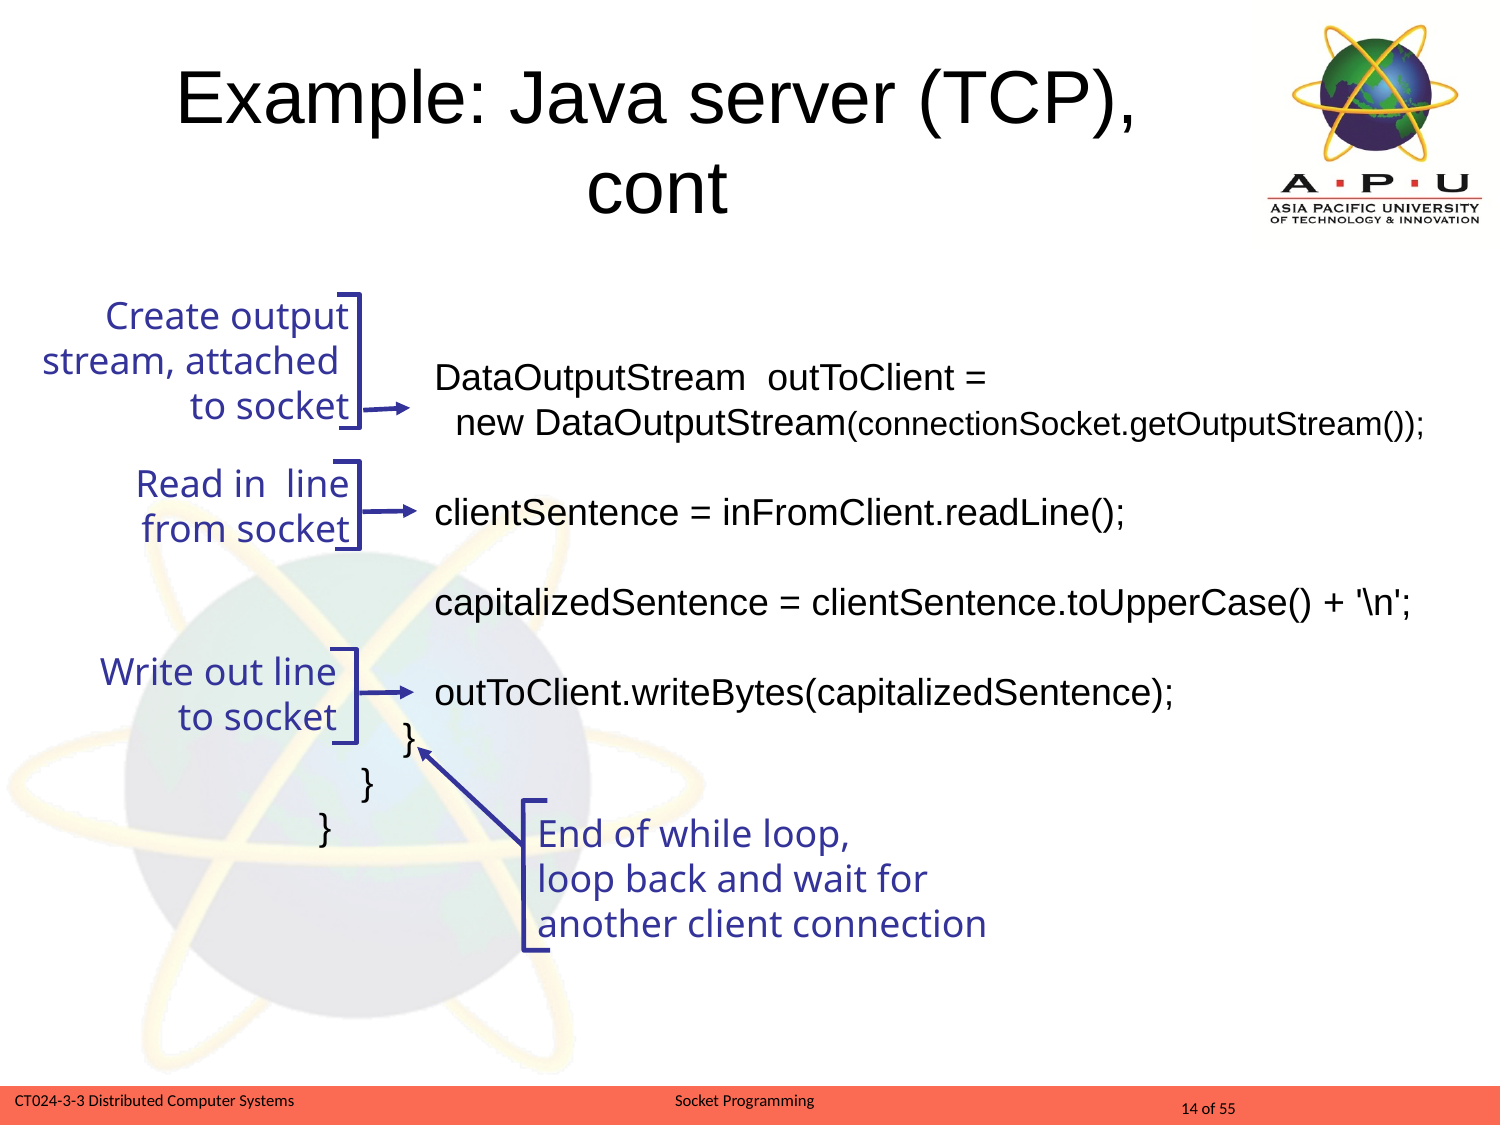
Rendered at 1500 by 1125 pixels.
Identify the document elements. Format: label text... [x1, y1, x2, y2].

text_box [523, 800, 551, 951]
text_box Create output stream, attached to socket [20, 284, 365, 435]
text_box Read in line from socket [120, 452, 365, 558]
text_box [359, 686, 415, 699]
text_box [362, 504, 418, 518]
text_box DataOutputStream outToClient = new DataOutputStream(connectionSocket.getOutputStream()); clientSentence = inFromClient.readLine(); capitalizedSentence = clientSentence.toUpperCase() + '\n'; outToClient.writeBytes(capitalizedSentence); } } } [304, 265, 1452, 916]
title Example: Java server (TCP), cont [79, 45, 1235, 233]
picture [1251, 0, 1500, 249]
text_box End of while loop, loop back and wait for another client connection [522, 802, 1003, 952]
text_box Write out line to socket [84, 640, 353, 745]
text_box [332, 461, 360, 550]
text_box [337, 294, 360, 429]
text_box [417, 746, 524, 847]
text_box [363, 402, 411, 415]
text_box [329, 649, 357, 743]
